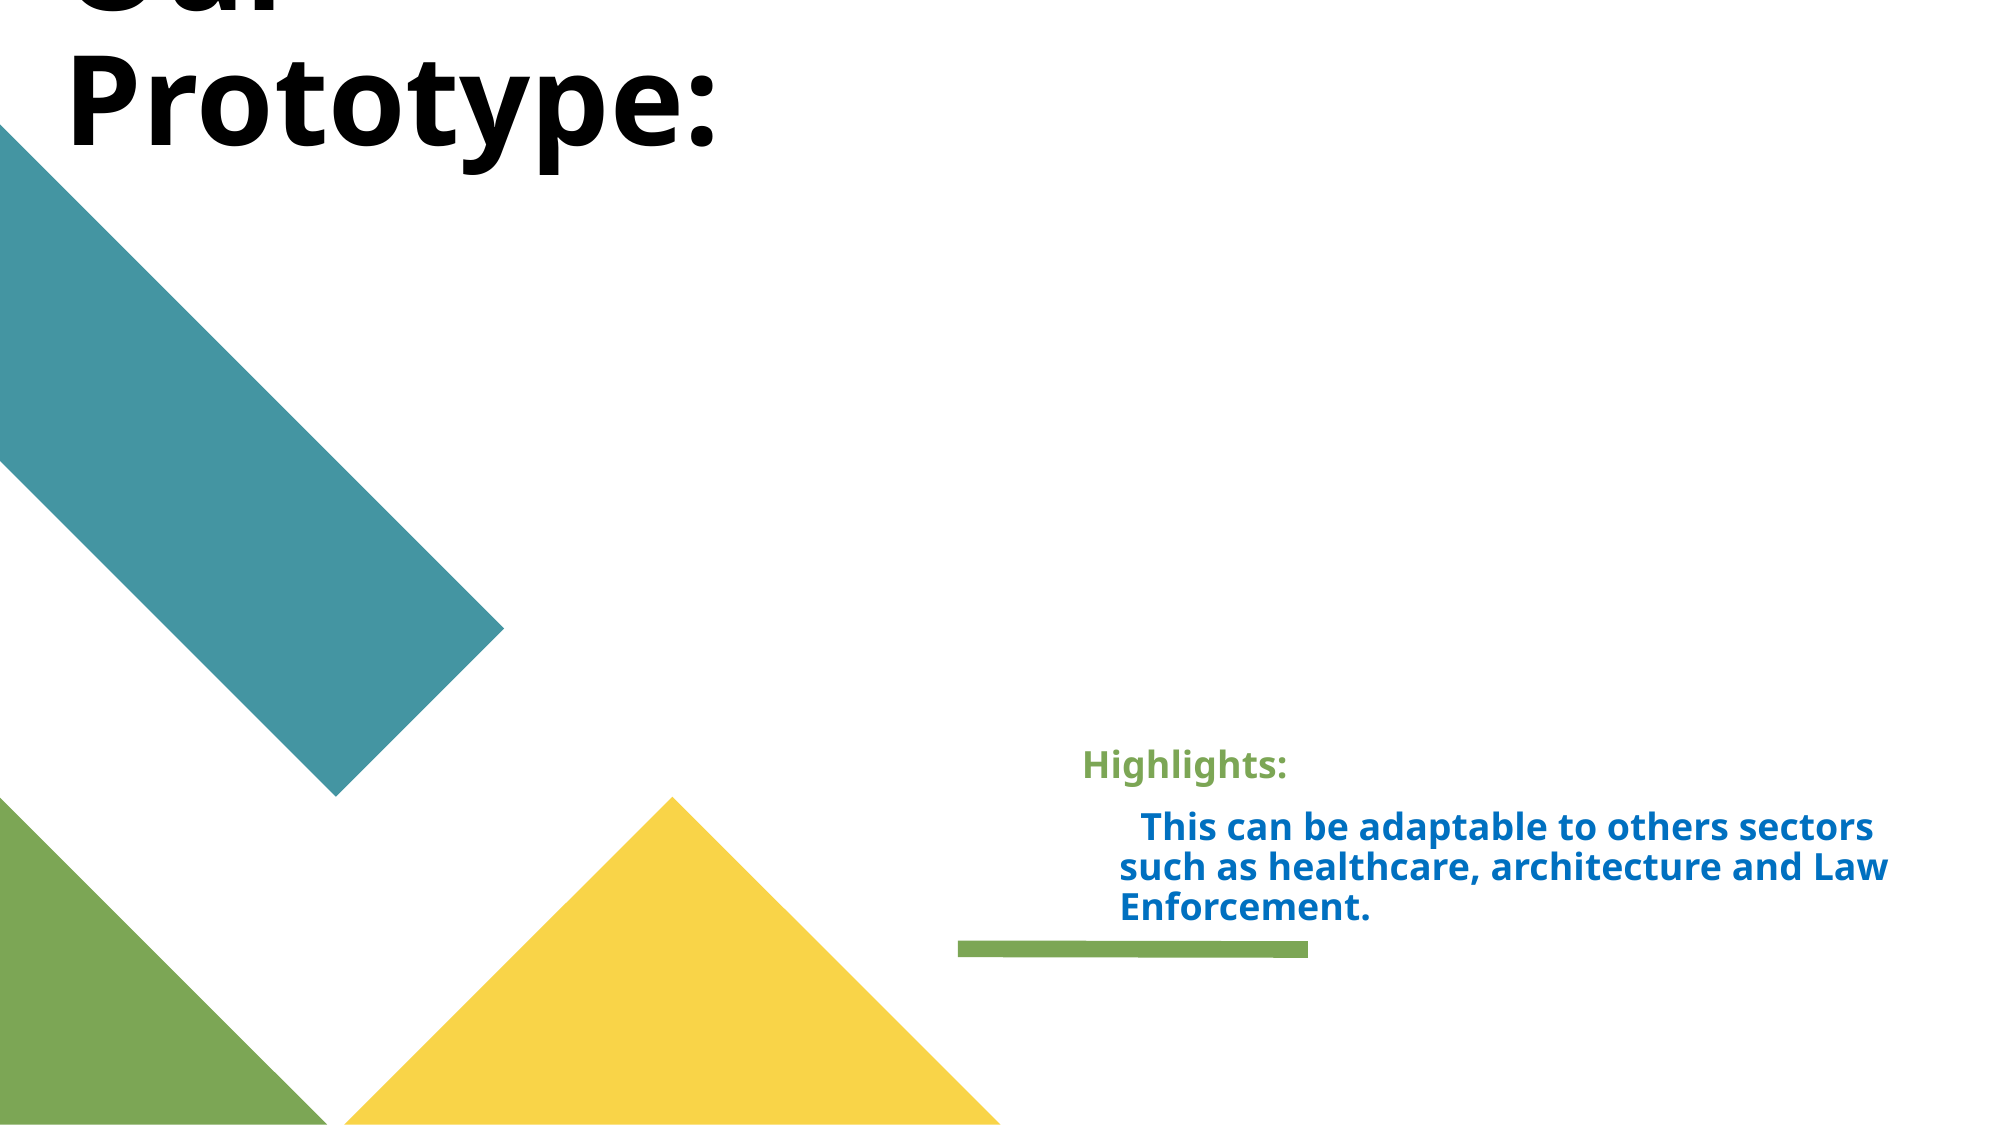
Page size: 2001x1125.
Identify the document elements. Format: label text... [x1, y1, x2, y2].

list Highlights: This can be adaptable to others sectors such as healthcare, architecture and Law Enforcement. [1044, 746, 1946, 903]
title Our Prototype: [64, 38, 965, 173]
